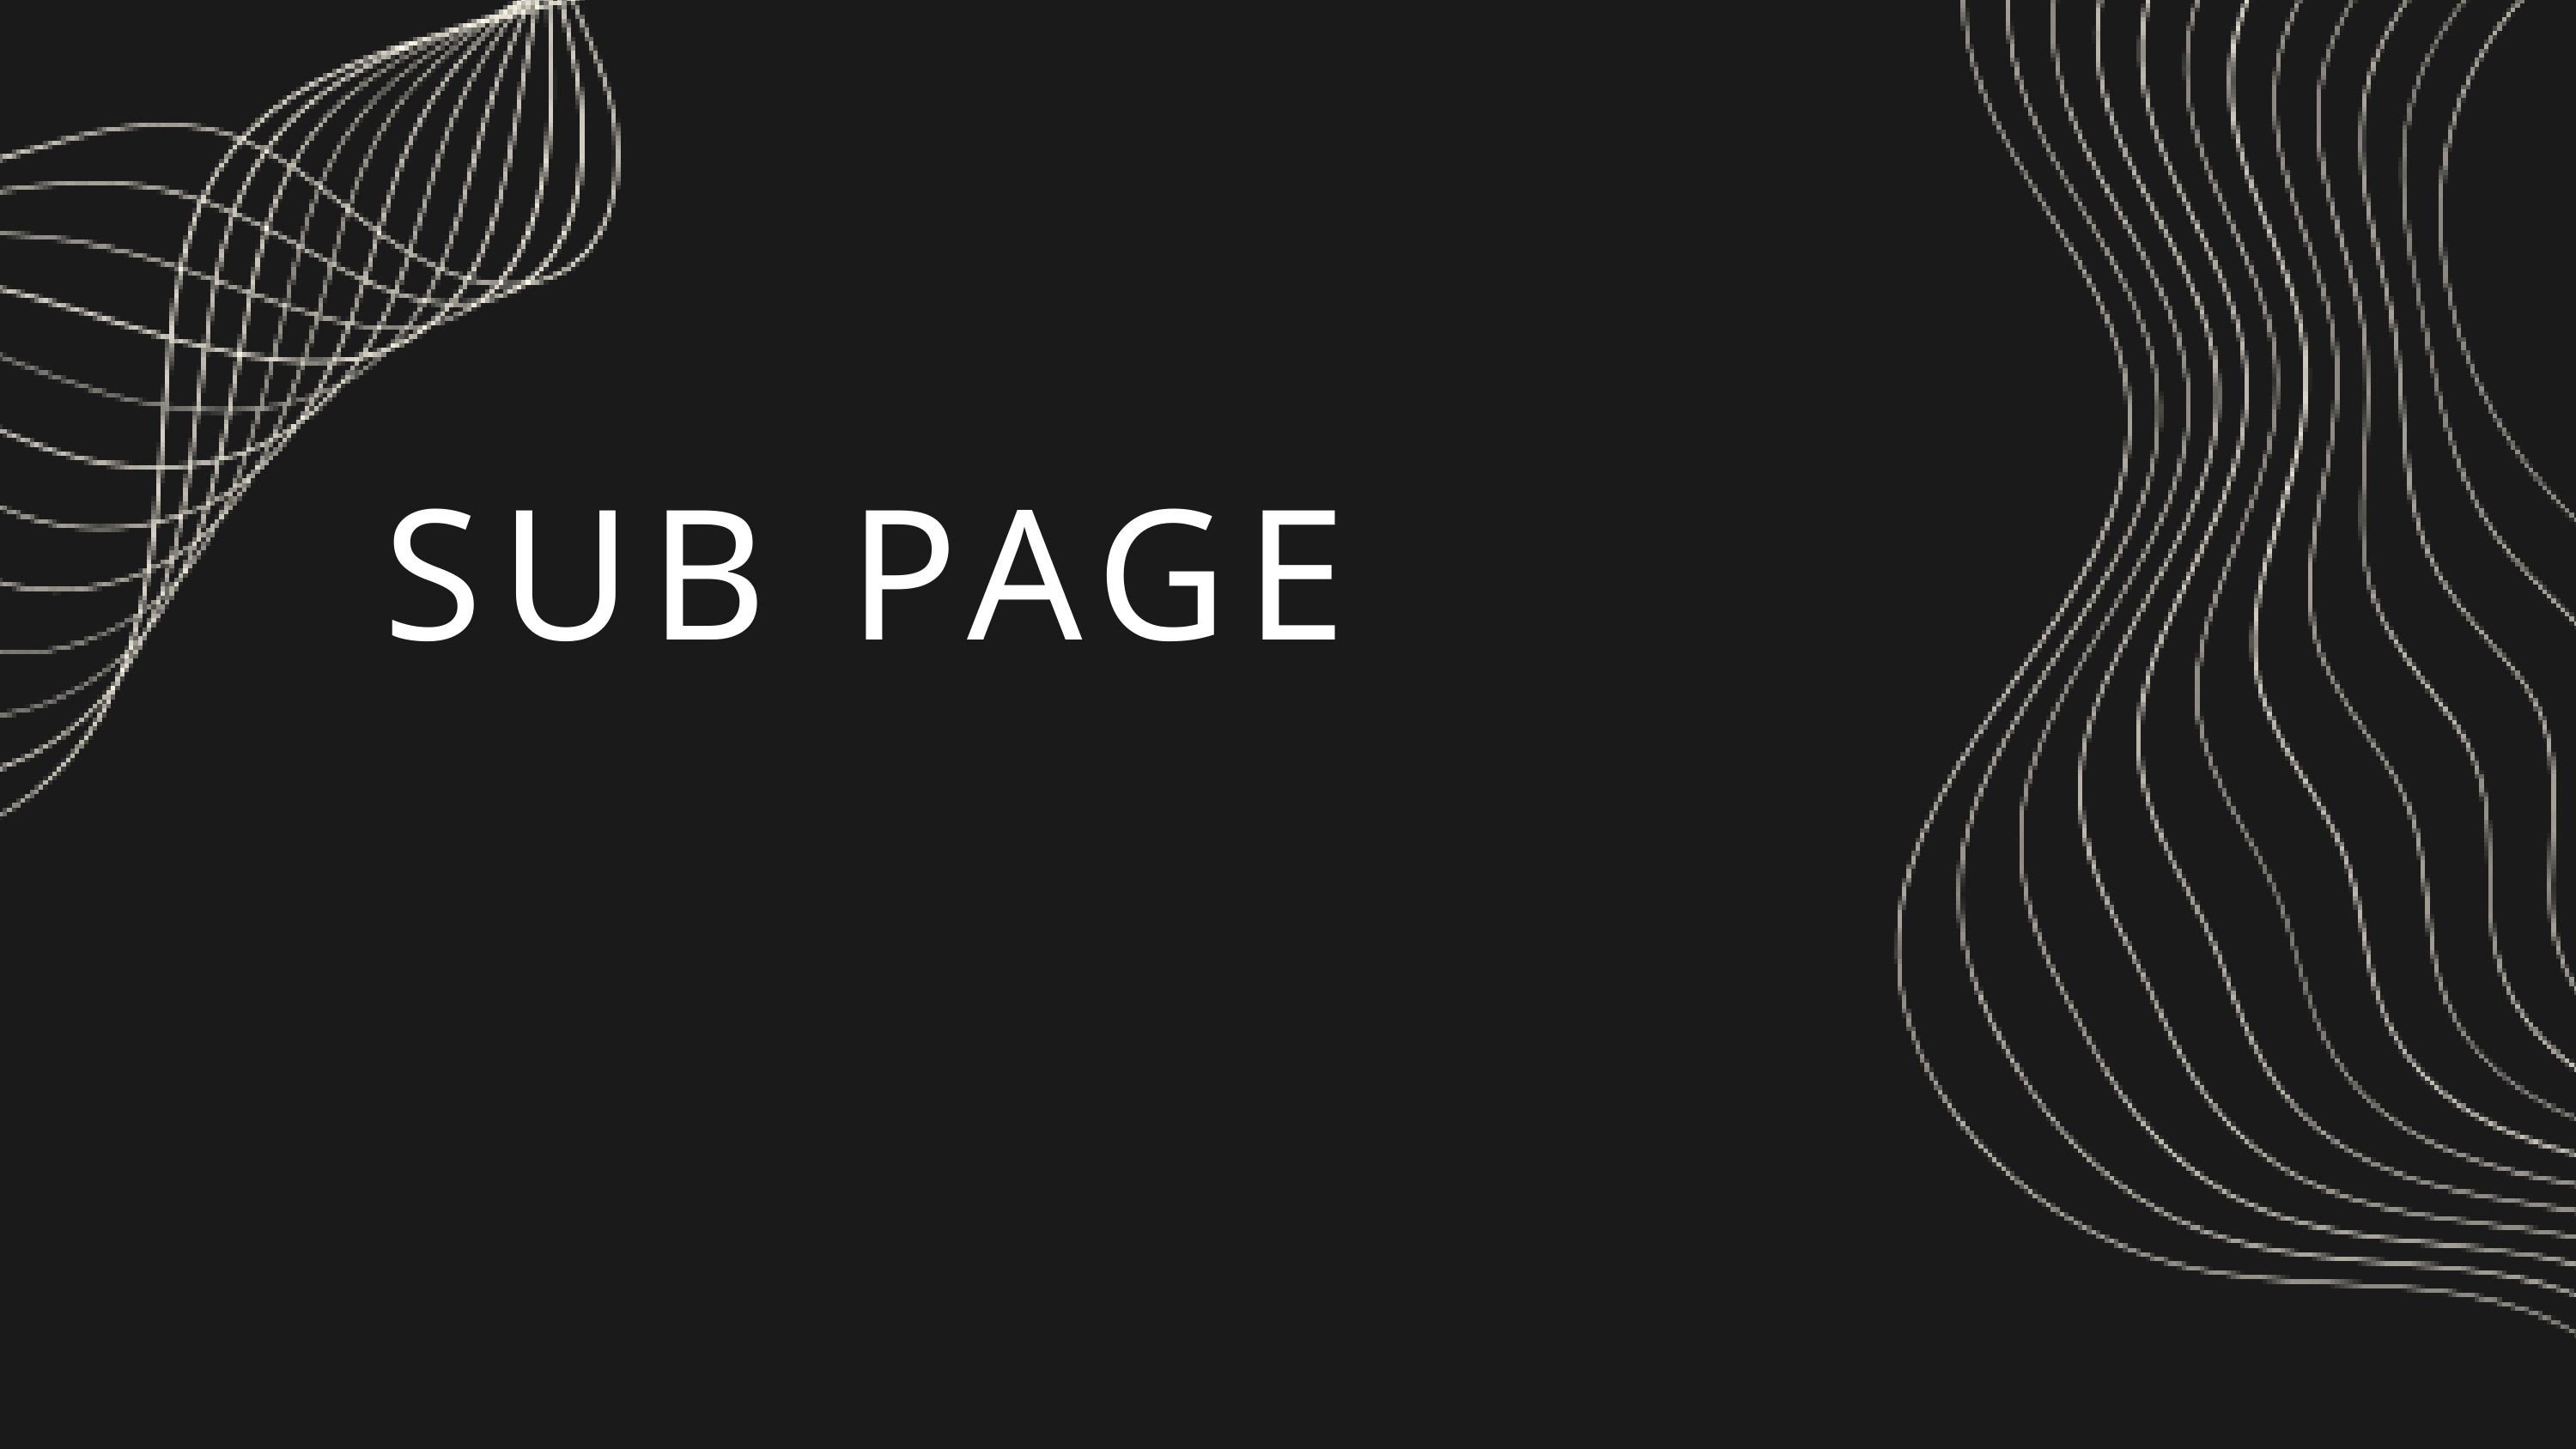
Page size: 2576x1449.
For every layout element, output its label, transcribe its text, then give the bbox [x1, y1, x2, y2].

text_box [0, 0, 1081, 844]
text_box SUB PAGE [383, 427, 1893, 676]
text_box [1893, 0, 2576, 1449]
